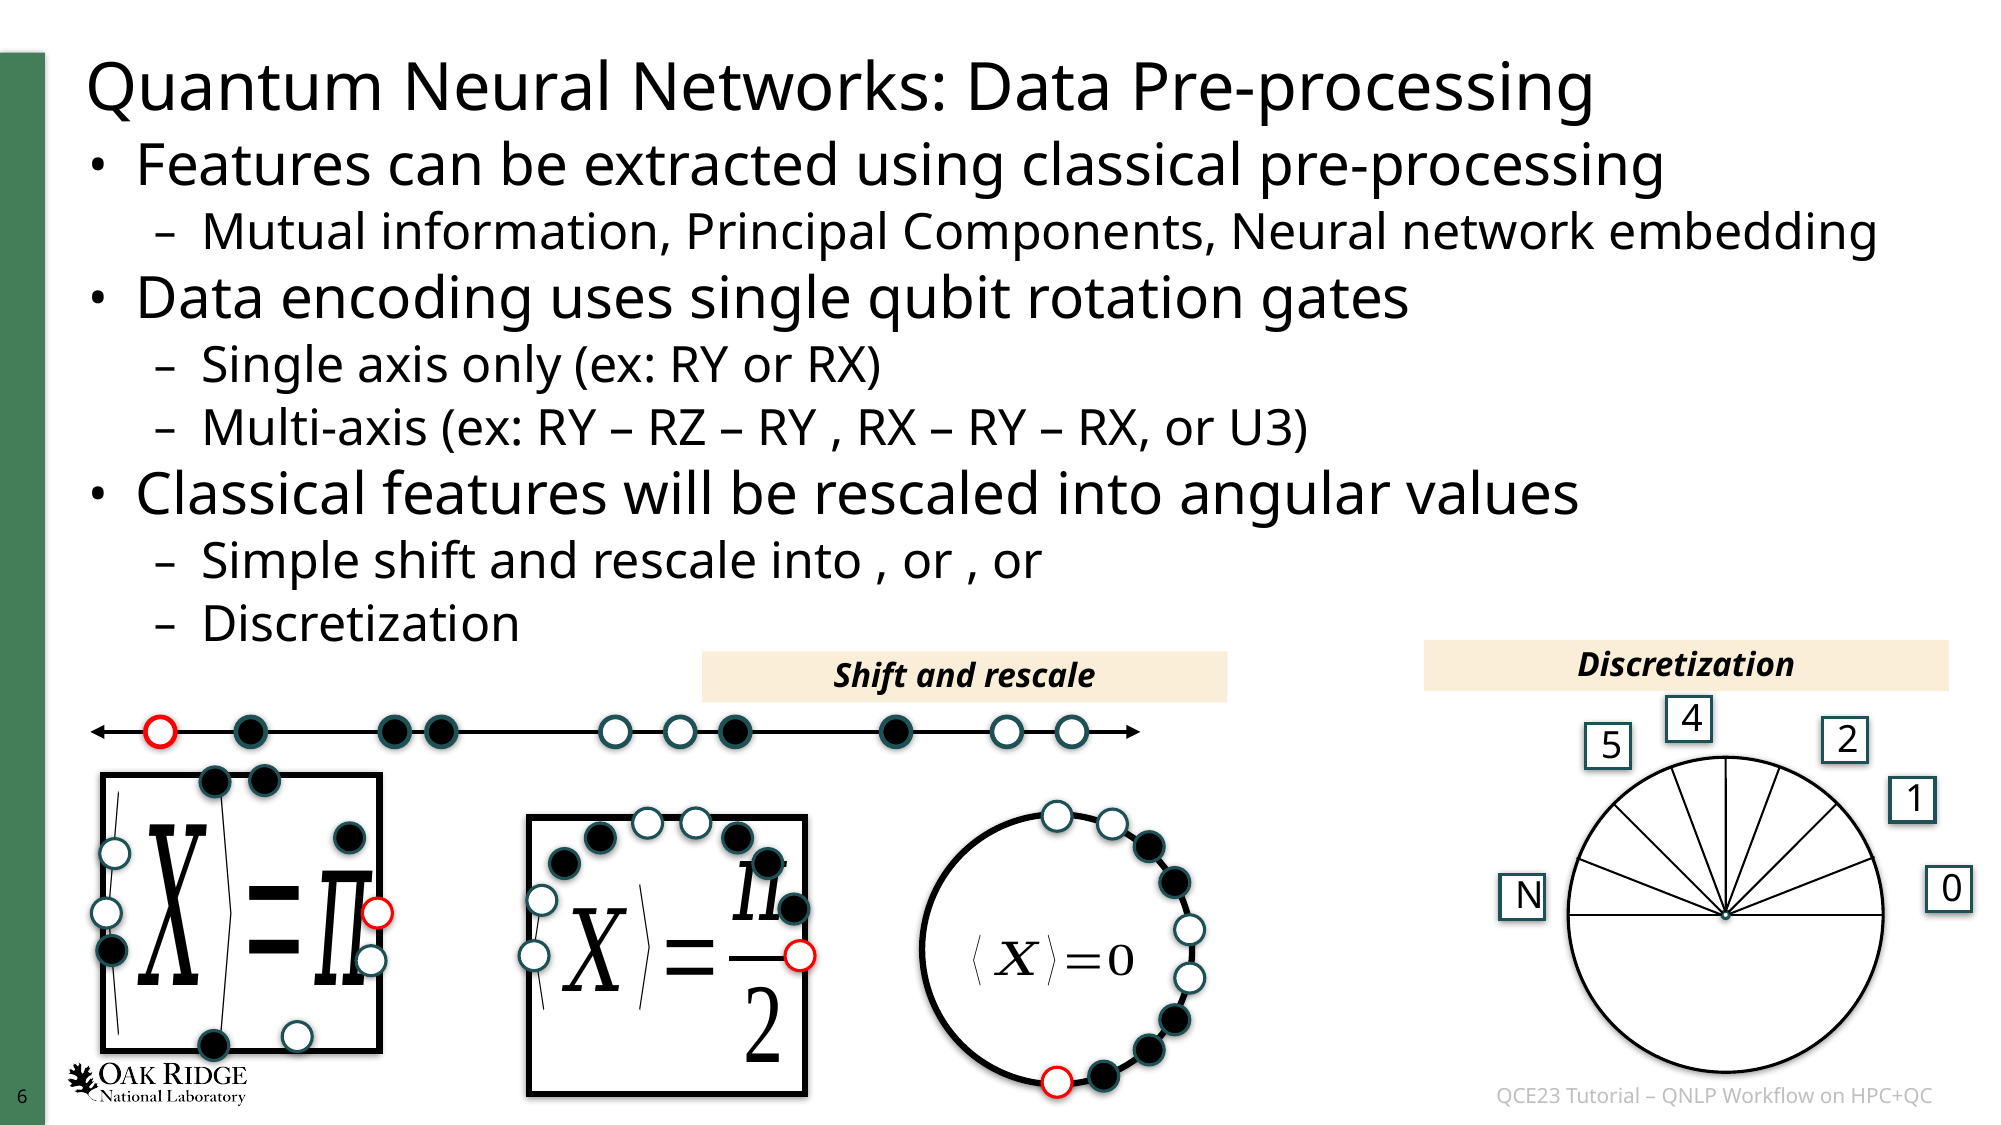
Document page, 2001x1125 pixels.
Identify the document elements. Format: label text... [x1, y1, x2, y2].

text_box [198, 1030, 229, 1061]
picture [67, 1062, 247, 1106]
text_box 5 [1585, 723, 1631, 756]
text_box [99, 838, 130, 869]
text_box 2 [1822, 717, 1868, 756]
text_box [96, 935, 127, 966]
text_box 4 [1666, 696, 1712, 742]
text_box Shift and rescale [702, 651, 1228, 703]
text_box [334, 822, 365, 853]
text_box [915, 807, 1212, 1091]
text_box [249, 765, 280, 796]
text_box [282, 1021, 313, 1052]
text_box N [1499, 874, 1545, 920]
text_box [362, 898, 393, 929]
text_box 0 [1926, 866, 1972, 912]
text_box [200, 766, 231, 797]
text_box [518, 807, 816, 1091]
text_box [91, 898, 122, 929]
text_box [1567, 756, 1884, 1073]
text_box Discretization [1423, 639, 1949, 691]
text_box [90, 716, 1141, 748]
title Quantum Neural Networks: Data Pre-processing [70, 44, 1946, 134]
text_box 1 [1890, 777, 1935, 823]
text_box [356, 945, 387, 976]
